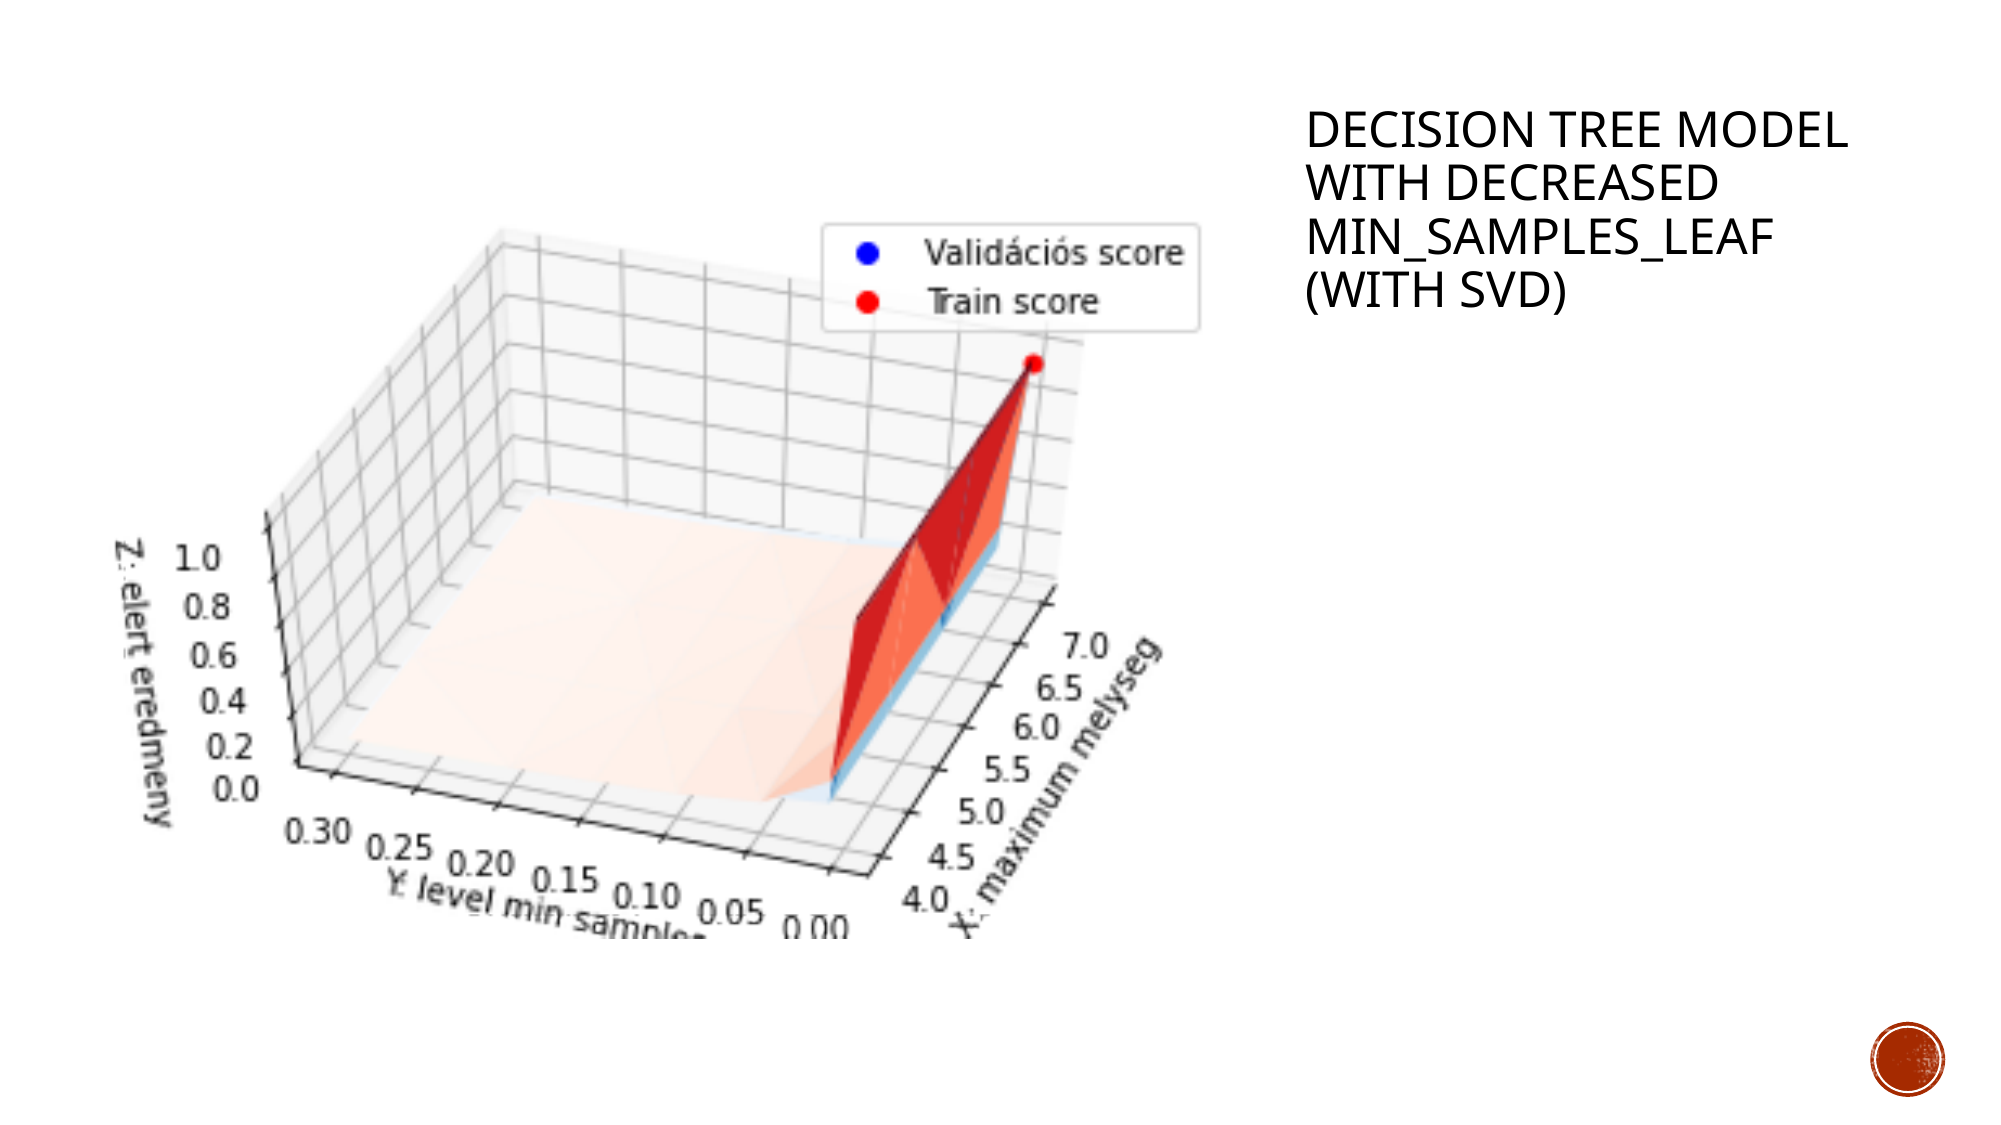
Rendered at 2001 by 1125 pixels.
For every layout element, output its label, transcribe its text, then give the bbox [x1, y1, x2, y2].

title Decision tree model with decreased min_samples_leaf (with svd) [1290, 79, 1894, 344]
picture [103, 188, 1238, 939]
